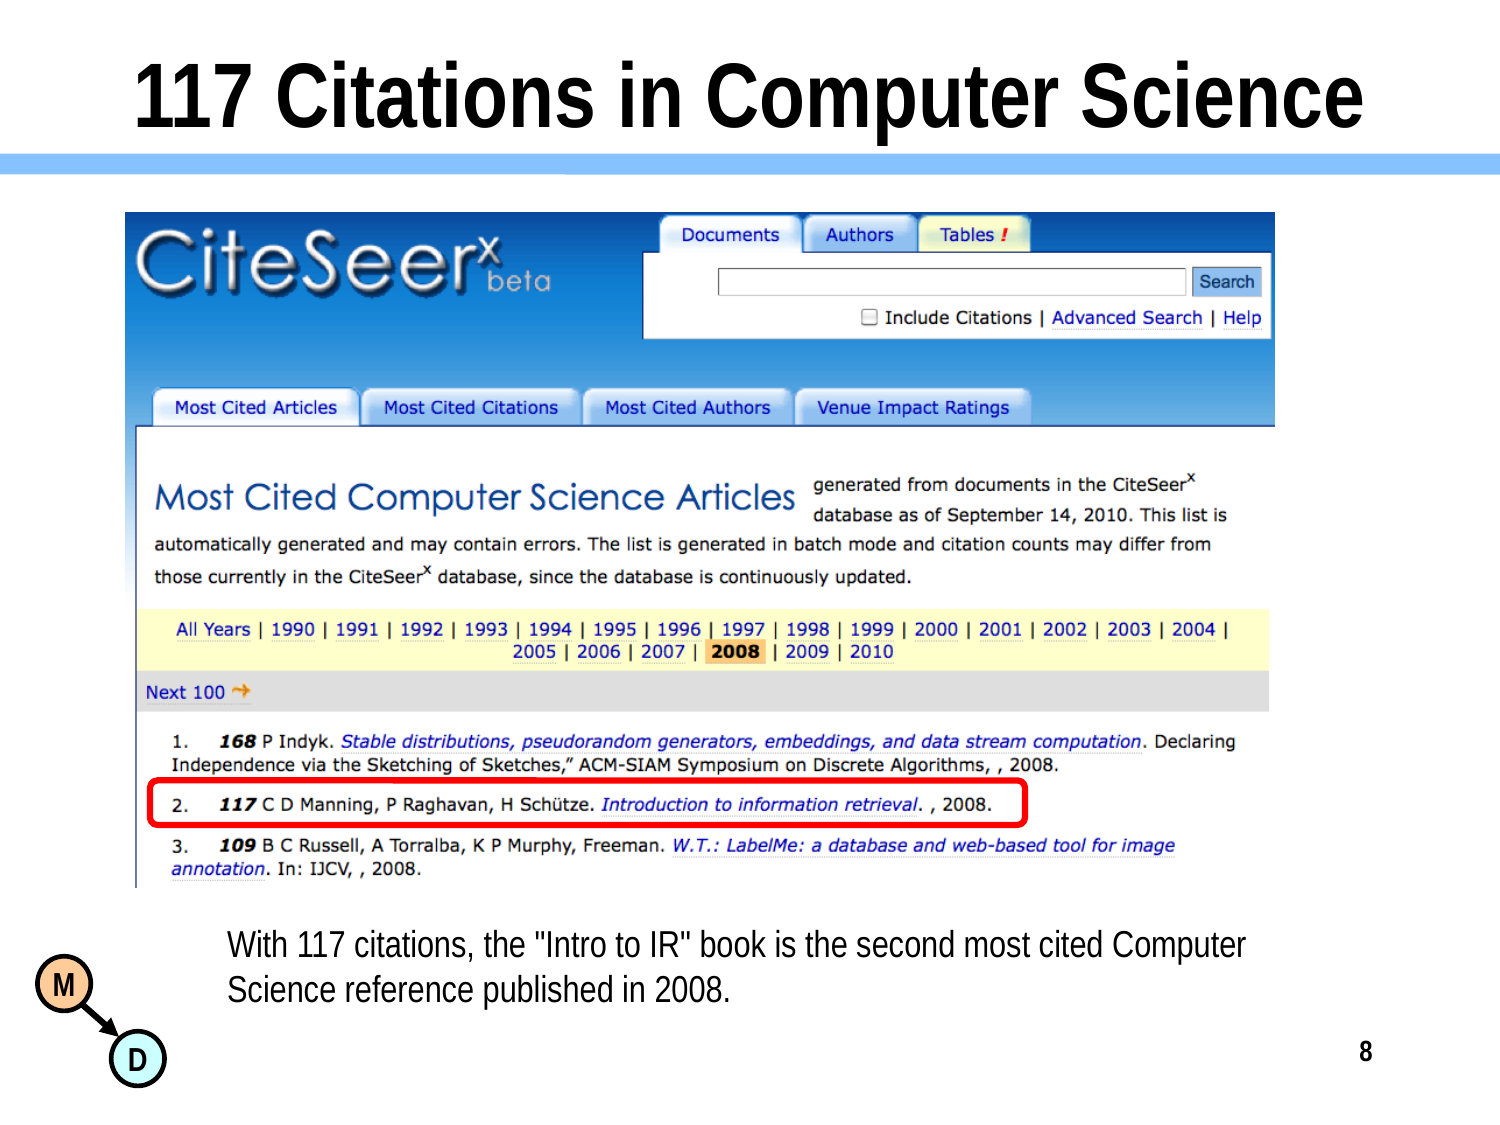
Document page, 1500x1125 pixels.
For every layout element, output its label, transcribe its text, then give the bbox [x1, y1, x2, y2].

title 117 Citations in Computer Science [112, 18, 1388, 163]
slide_number 8 [1299, 1024, 1388, 1101]
text_box With 117 citations, the "Intro to IR" book is the second most cited Computer Science reference published in 2008. [212, 912, 1325, 1018]
picture [124, 212, 1276, 888]
